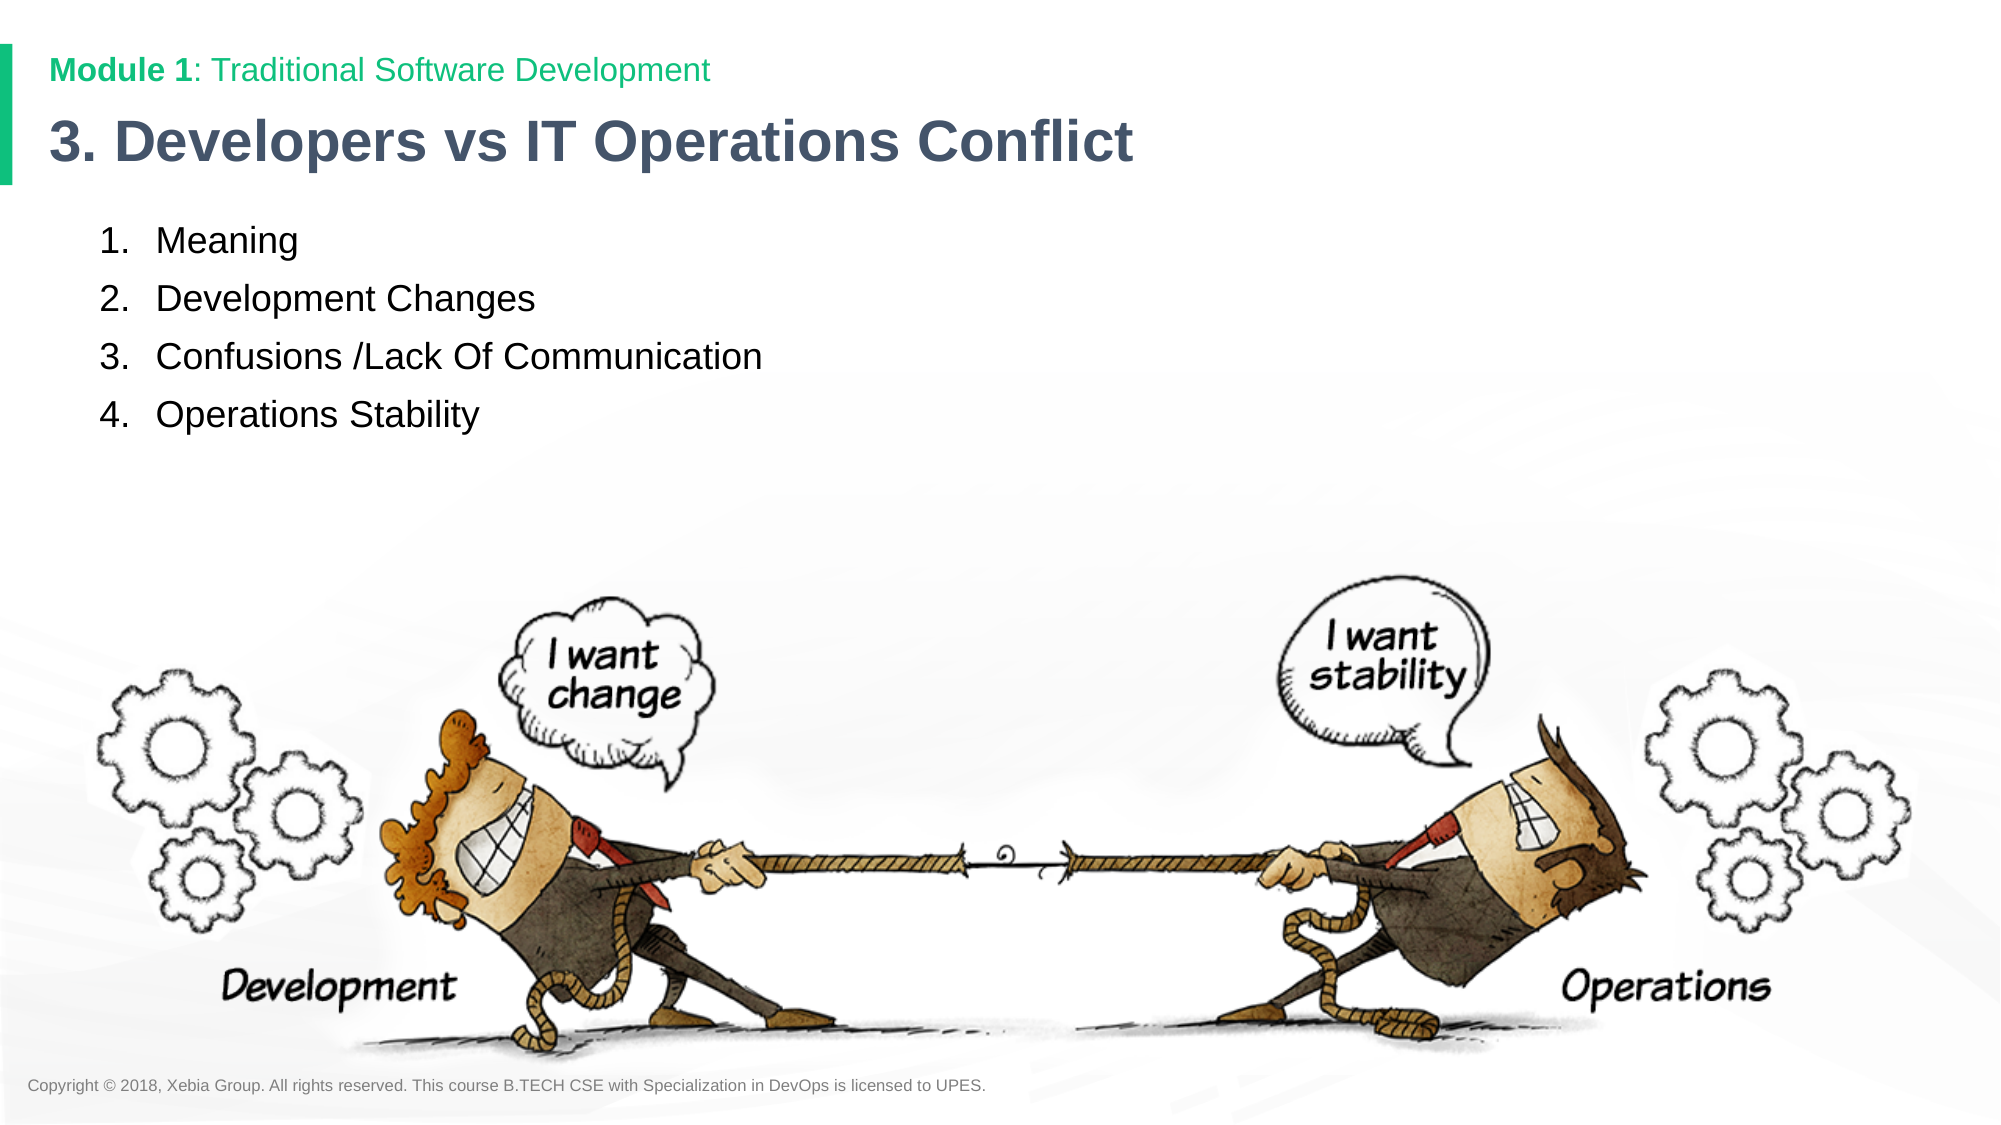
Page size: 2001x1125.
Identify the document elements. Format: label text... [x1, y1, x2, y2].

picture [0, 0, 2000, 1125]
title 3. Developers vs IT Operations Conflict [34, 103, 2000, 185]
list Meaning Development Changes Confusions /Lack Of Communication Operations Stability [84, 214, 1770, 561]
